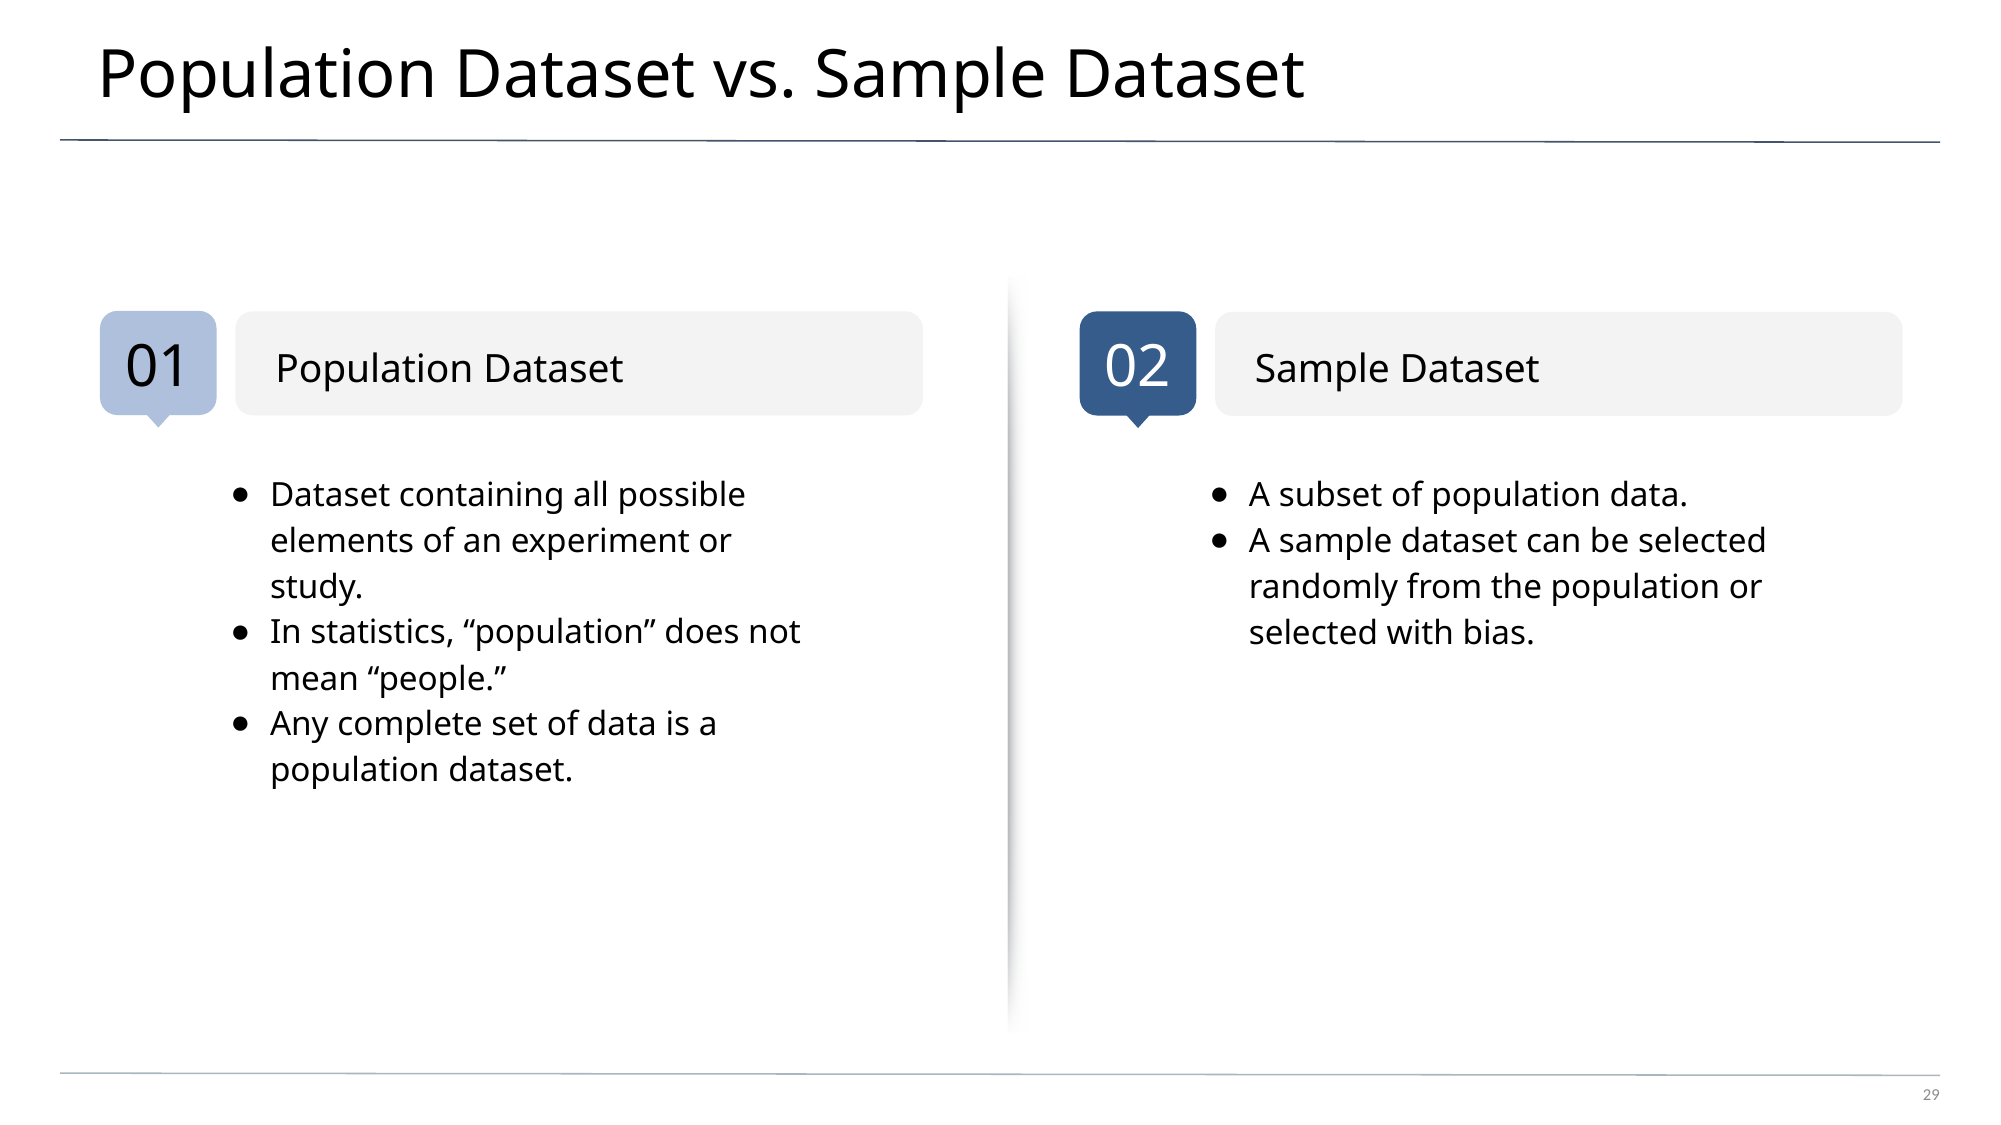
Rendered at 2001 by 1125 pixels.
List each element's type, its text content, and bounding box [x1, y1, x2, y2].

picture [937, 258, 1119, 1060]
slide_number 29 [1882, 1084, 1940, 1108]
subtitle A subset of population data. A sample dataset can be selected randomly from the population or selected with bias. [1078, 467, 1918, 1025]
subtitle Population Dataset [235, 311, 905, 416]
title Population Dataset vs. Sample Dataset [0, 0, 2000, 117]
subtitle Dataset containing all possible elements of an experiment or study. In statistics, “population” does not mean “people.” Any complete set of data is a population dataset. [99, 467, 905, 1024]
subtitle Sample Dataset [1215, 311, 1884, 416]
